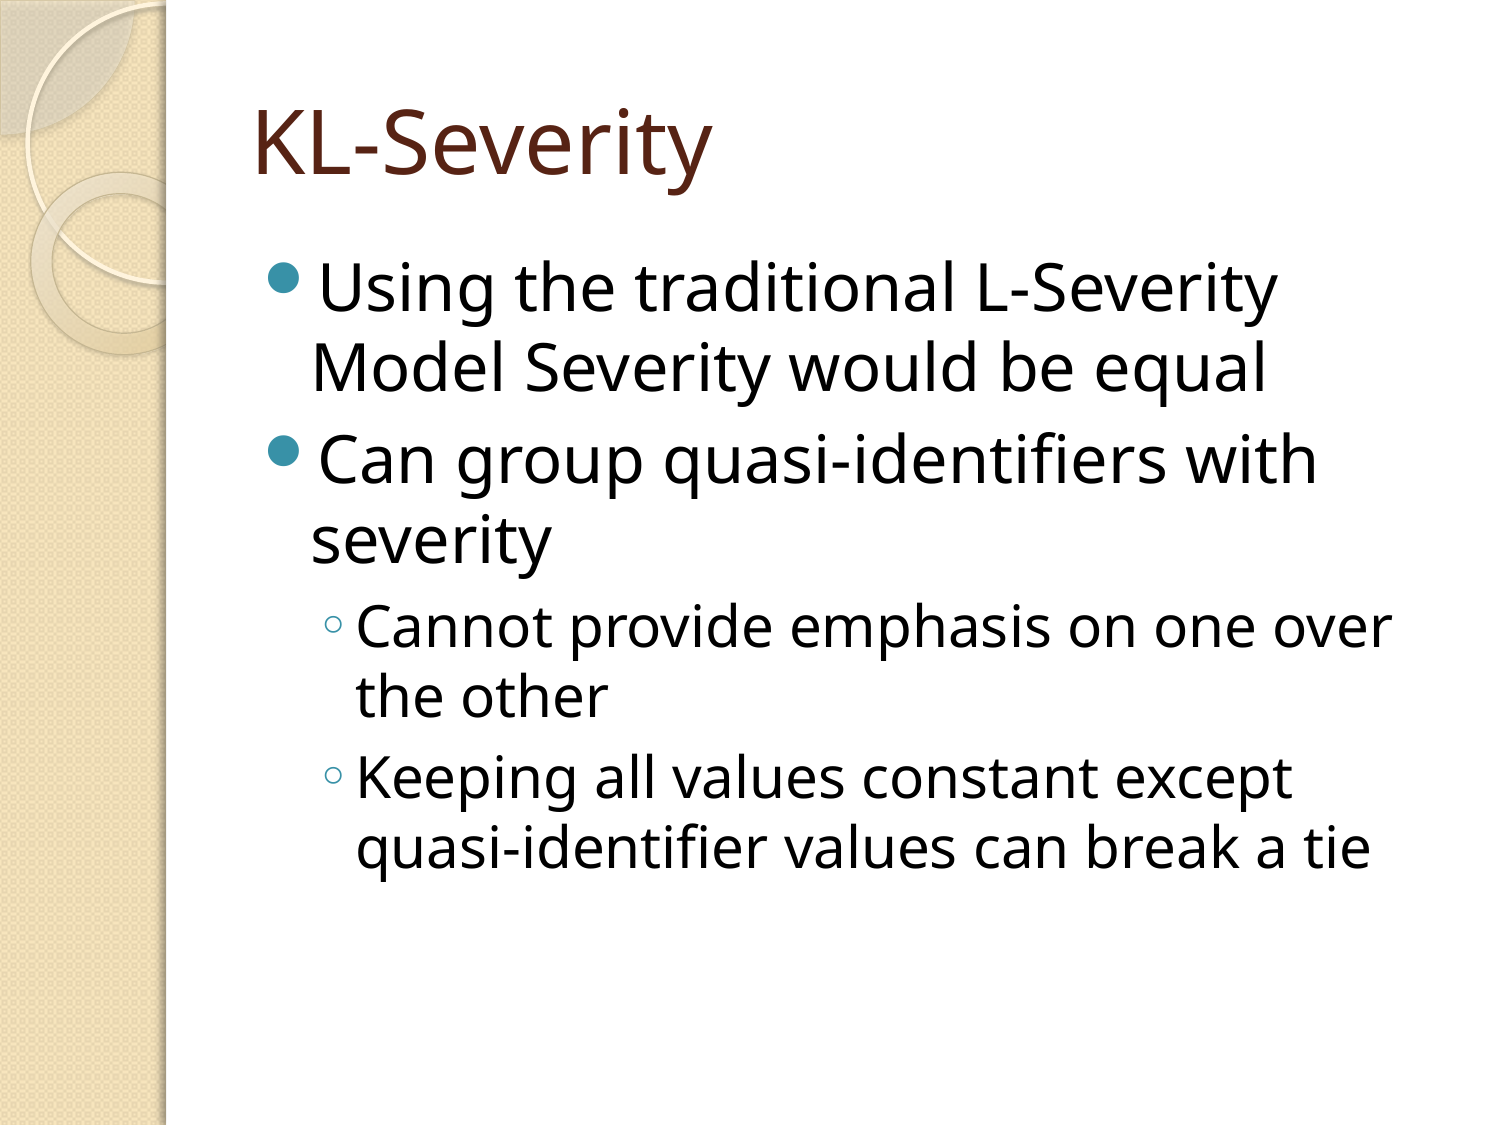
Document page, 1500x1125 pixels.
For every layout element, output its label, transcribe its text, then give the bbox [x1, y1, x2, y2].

title KL-Severity [235, 45, 1466, 233]
list Using the traditional L-Severity Model Severity would be equal Can group quasi-identifiers with severity Cannot provide emphasis on one over the other Keeping all values constant except quasi-identifier values can break a tie [235, 237, 1466, 1025]
